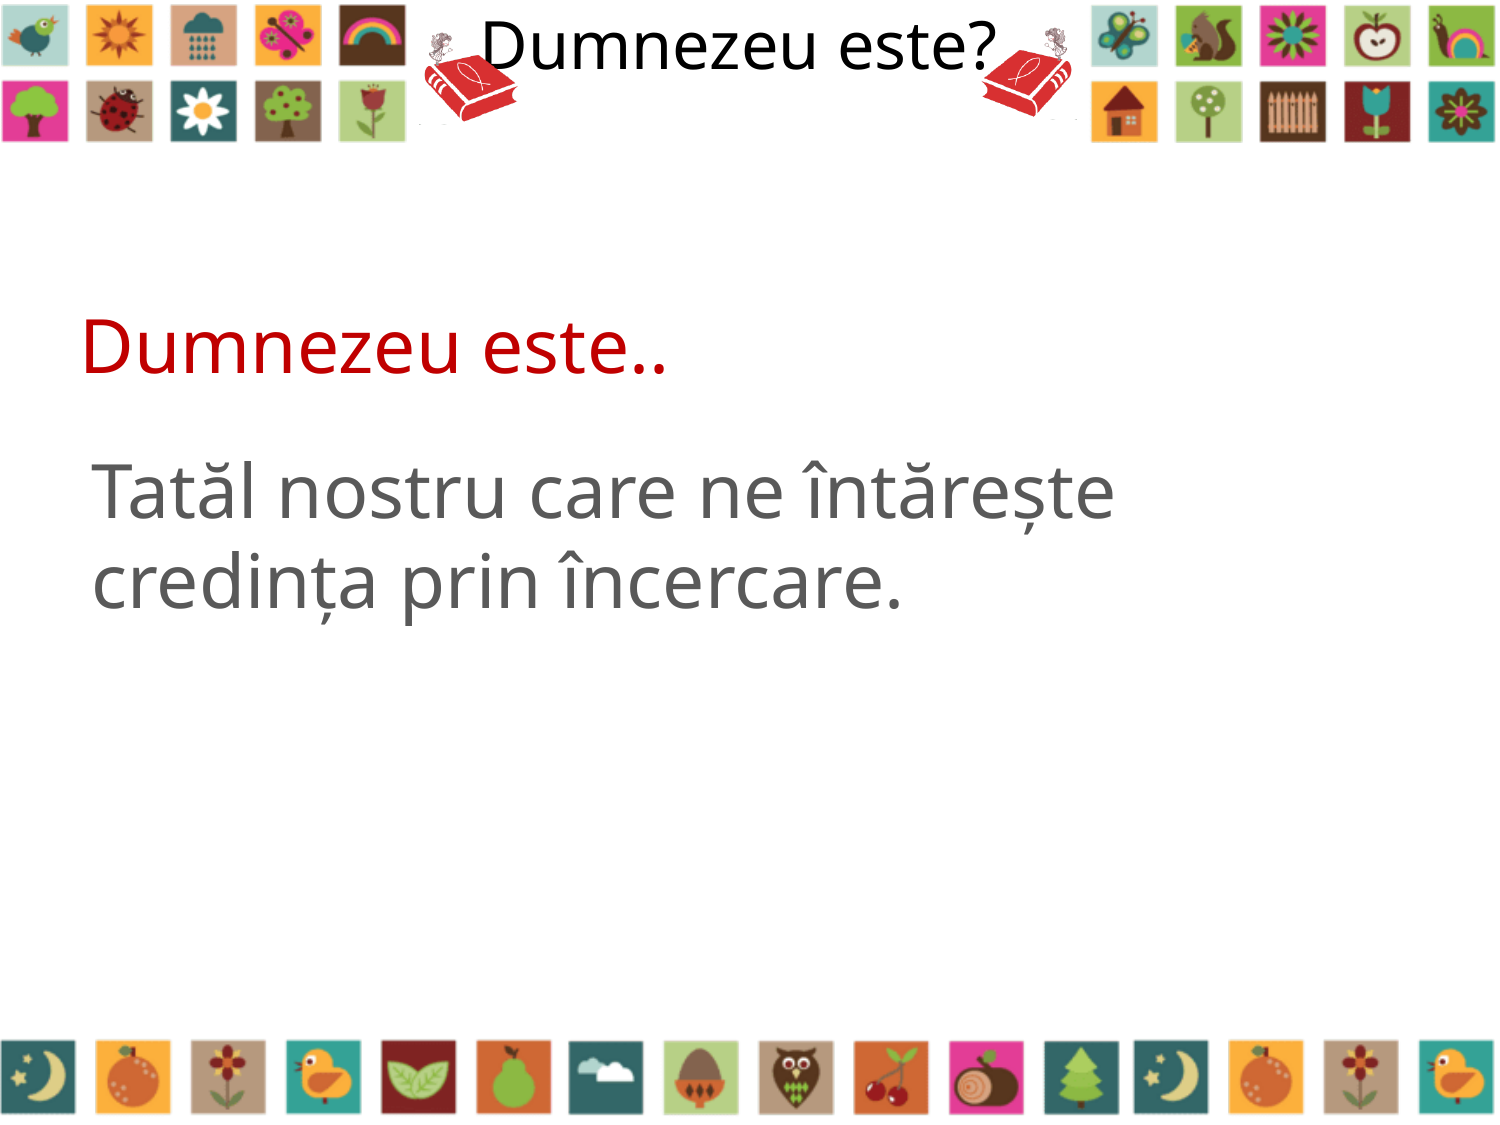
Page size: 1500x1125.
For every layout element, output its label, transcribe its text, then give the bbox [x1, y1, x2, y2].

text_box Dumnezeu este? [414, 0, 1080, 91]
picture [950, 3, 1500, 150]
text_box Tatăl nostru care ne întărește credința prin încercare. [76, 436, 1424, 632]
text_box Dumnezeu este.. [64, 290, 1412, 396]
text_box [0, 1028, 1500, 1118]
picture [0, 3, 550, 150]
